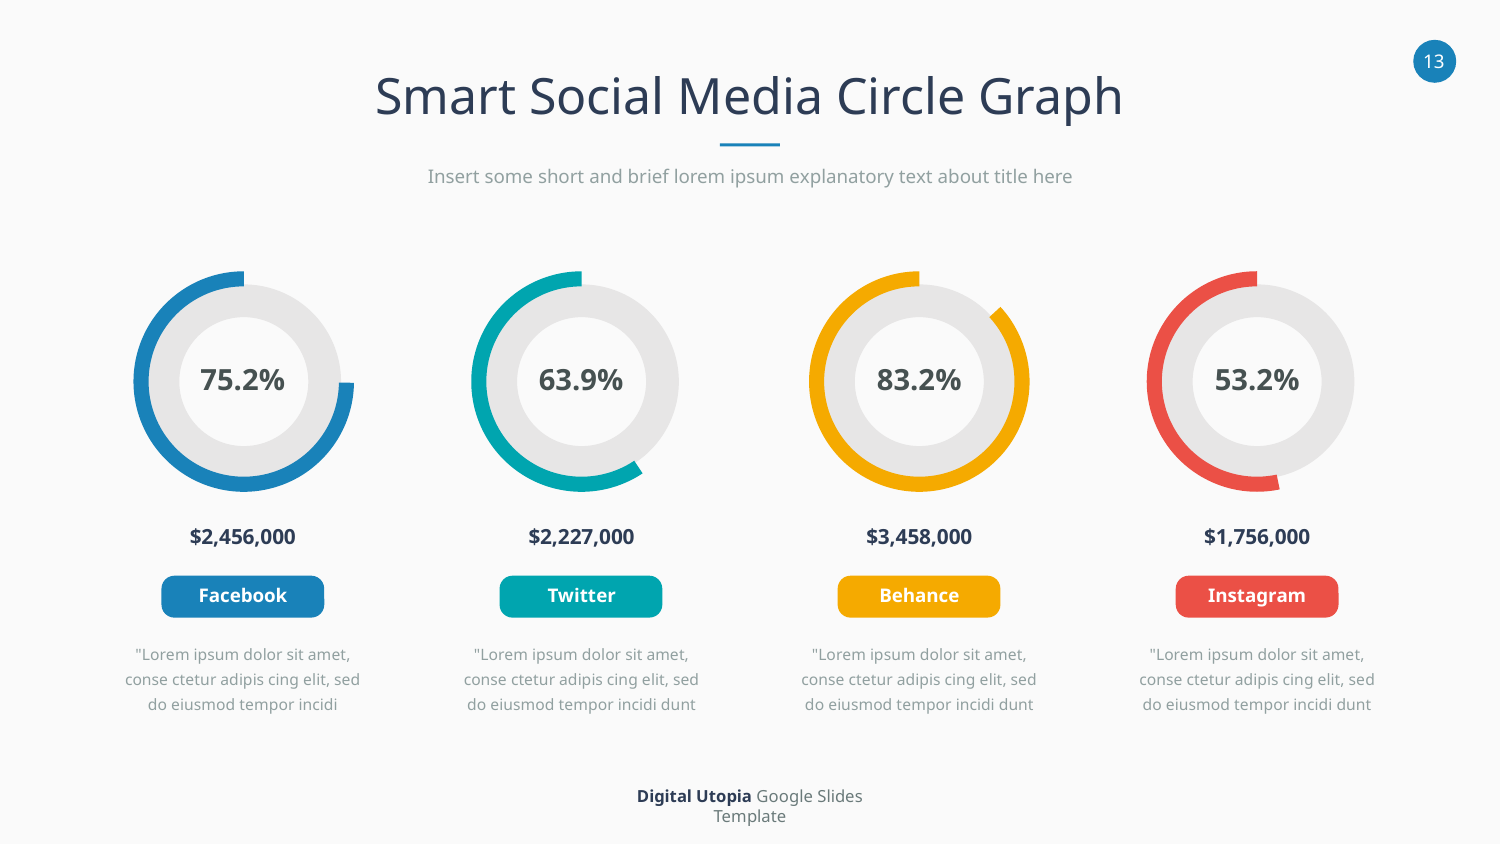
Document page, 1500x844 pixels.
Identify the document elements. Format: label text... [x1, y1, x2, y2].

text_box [499, 575, 663, 618]
text_box $2,456,000 [116, 523, 369, 549]
text_box "Lorem ipsum dolor sit amet, conse ctetur adipis cing elit, sed do eiusmod tempor incidi dunt [455, 637, 708, 714]
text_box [470, 271, 692, 493]
text_box "Lorem ipsum dolor sit amet, conse ctetur adipis cing elit, sed do eiusmod tempor incidi dunt [1131, 637, 1383, 715]
text_box $2,227,000 [455, 523, 708, 549]
text_box "Lorem ipsum dolor sit amet, conse ctetur adipis cing elit, sed do eiusmod tempor incidi [117, 637, 369, 715]
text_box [1175, 575, 1339, 618]
list Insert some short and brief lorem ipsum explanatory text about title here [112, 164, 1388, 190]
text_box "Lorem ipsum dolor sit amet, conse ctetur adipis cing elit, sed do eiusmod tempor incidi dunt [793, 637, 1045, 715]
text_box $1,756,000 [1131, 523, 1384, 549]
list Smart Social Media Circle Graph [112, 64, 1388, 131]
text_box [808, 271, 1030, 493]
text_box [837, 575, 1001, 618]
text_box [161, 575, 325, 618]
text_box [1146, 271, 1368, 493]
text_box $3,458,000 [793, 523, 1046, 549]
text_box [133, 271, 355, 493]
